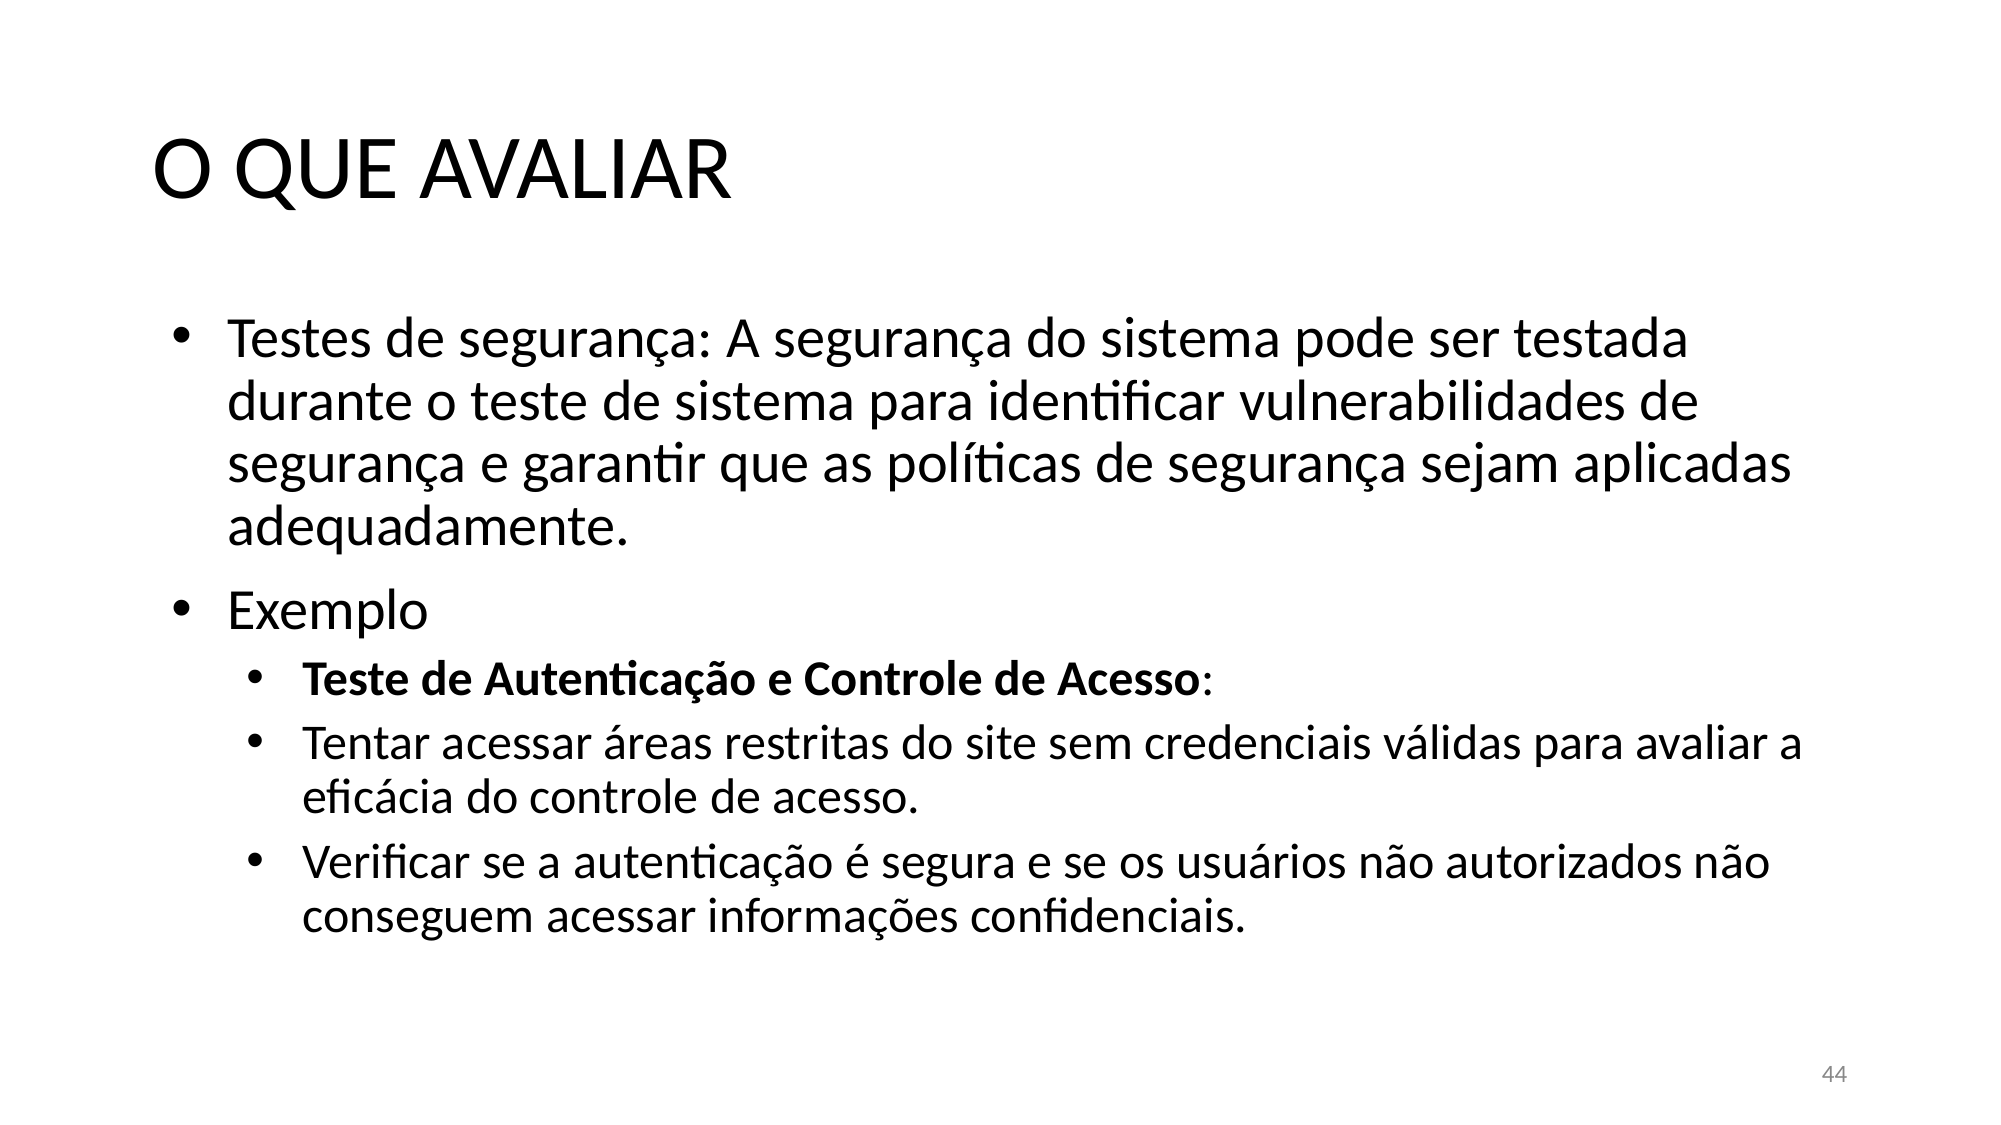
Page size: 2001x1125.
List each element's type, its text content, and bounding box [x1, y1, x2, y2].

title O QUE AVALIAR [137, 59, 1863, 278]
slide_number 44 [1412, 1042, 1863, 1103]
list Testes de segurança: A segurança do sistema pode ser testada durante o teste de sistema para identificar vulnerabilidades de segurança e garantir que as políticas de segurança sejam aplicadas adequadamente. Exemplo Teste de Autenticação e Controle de Acesso: Tentar acessar áreas restritas do site sem credenciais válidas para avaliar a eficácia do controle de acesso. Verificar se a autenticação é segura e se os usuários não autorizados não conseguem acessar informações confidenciais. [137, 299, 1863, 1014]
